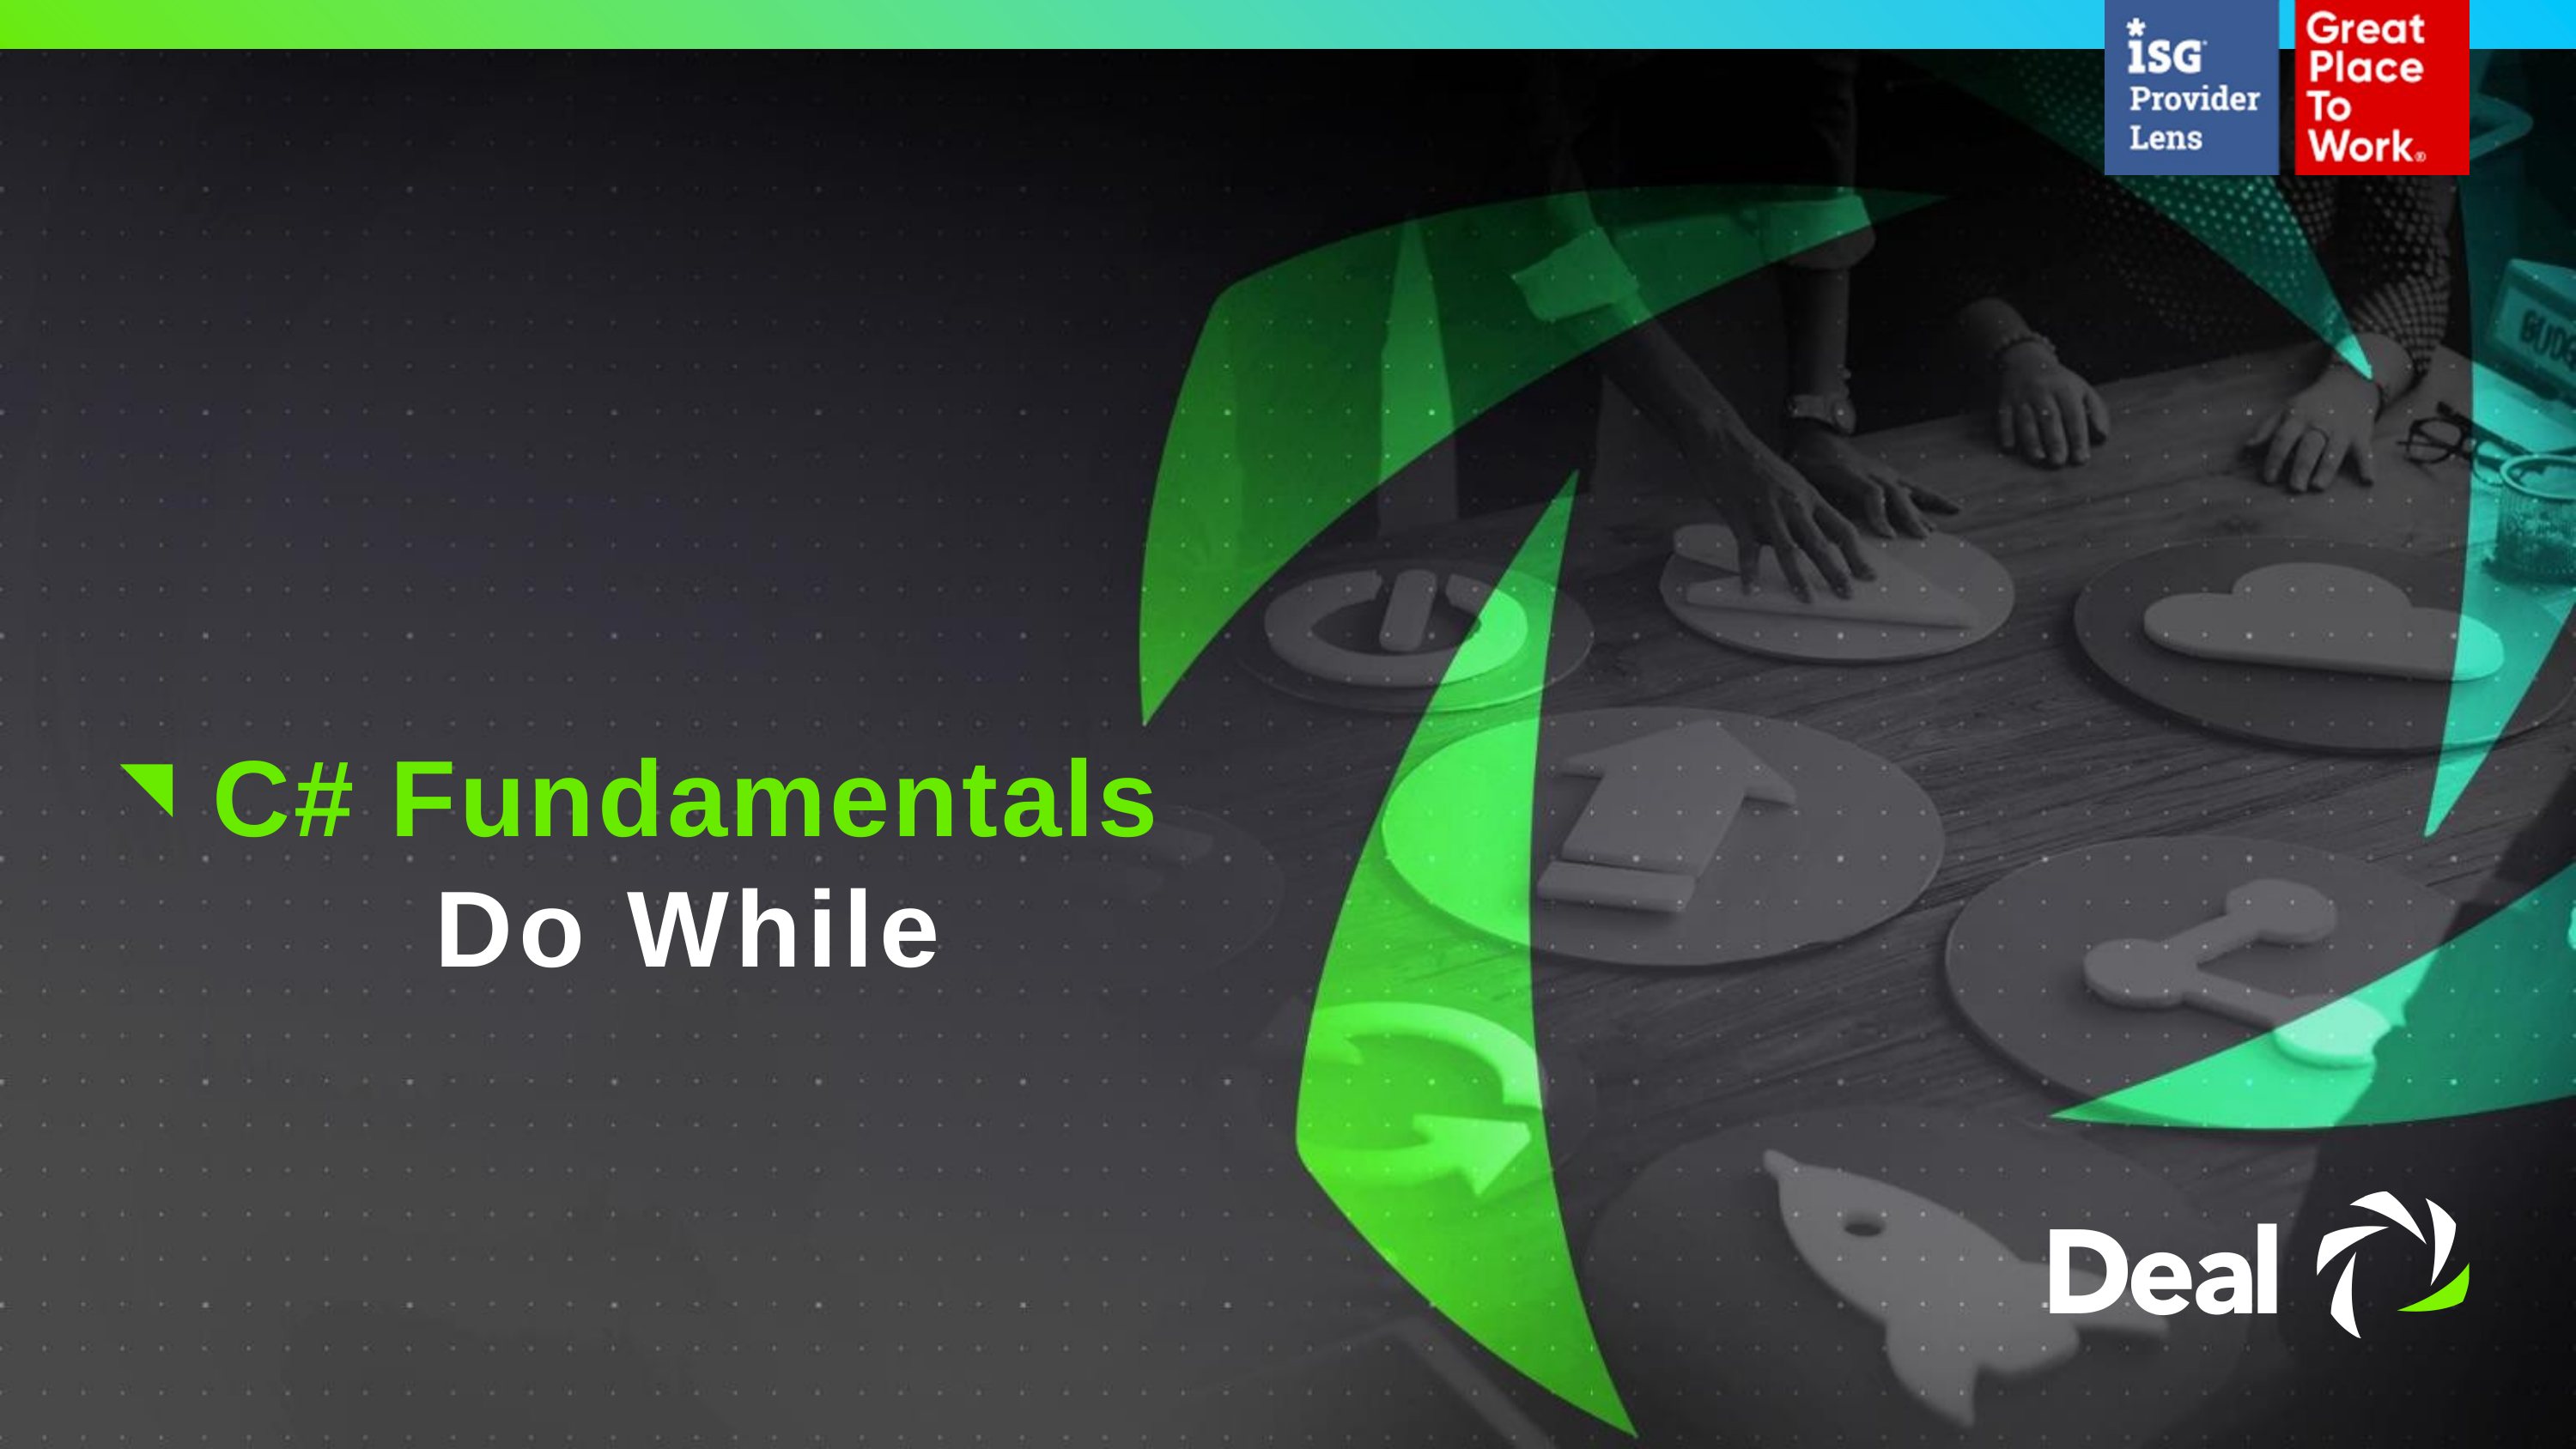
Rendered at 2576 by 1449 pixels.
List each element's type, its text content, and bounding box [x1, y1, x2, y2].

text_box [2470, 0, 2576, 49]
text_box [0, 0, 2105, 49]
text_box [0, 49, 2576, 1449]
text_box [119, 764, 173, 817]
title C# Fundamentals Do While [193, 726, 1181, 989]
text_box [2050, 1191, 2470, 1338]
text_box [2105, 0, 2470, 175]
